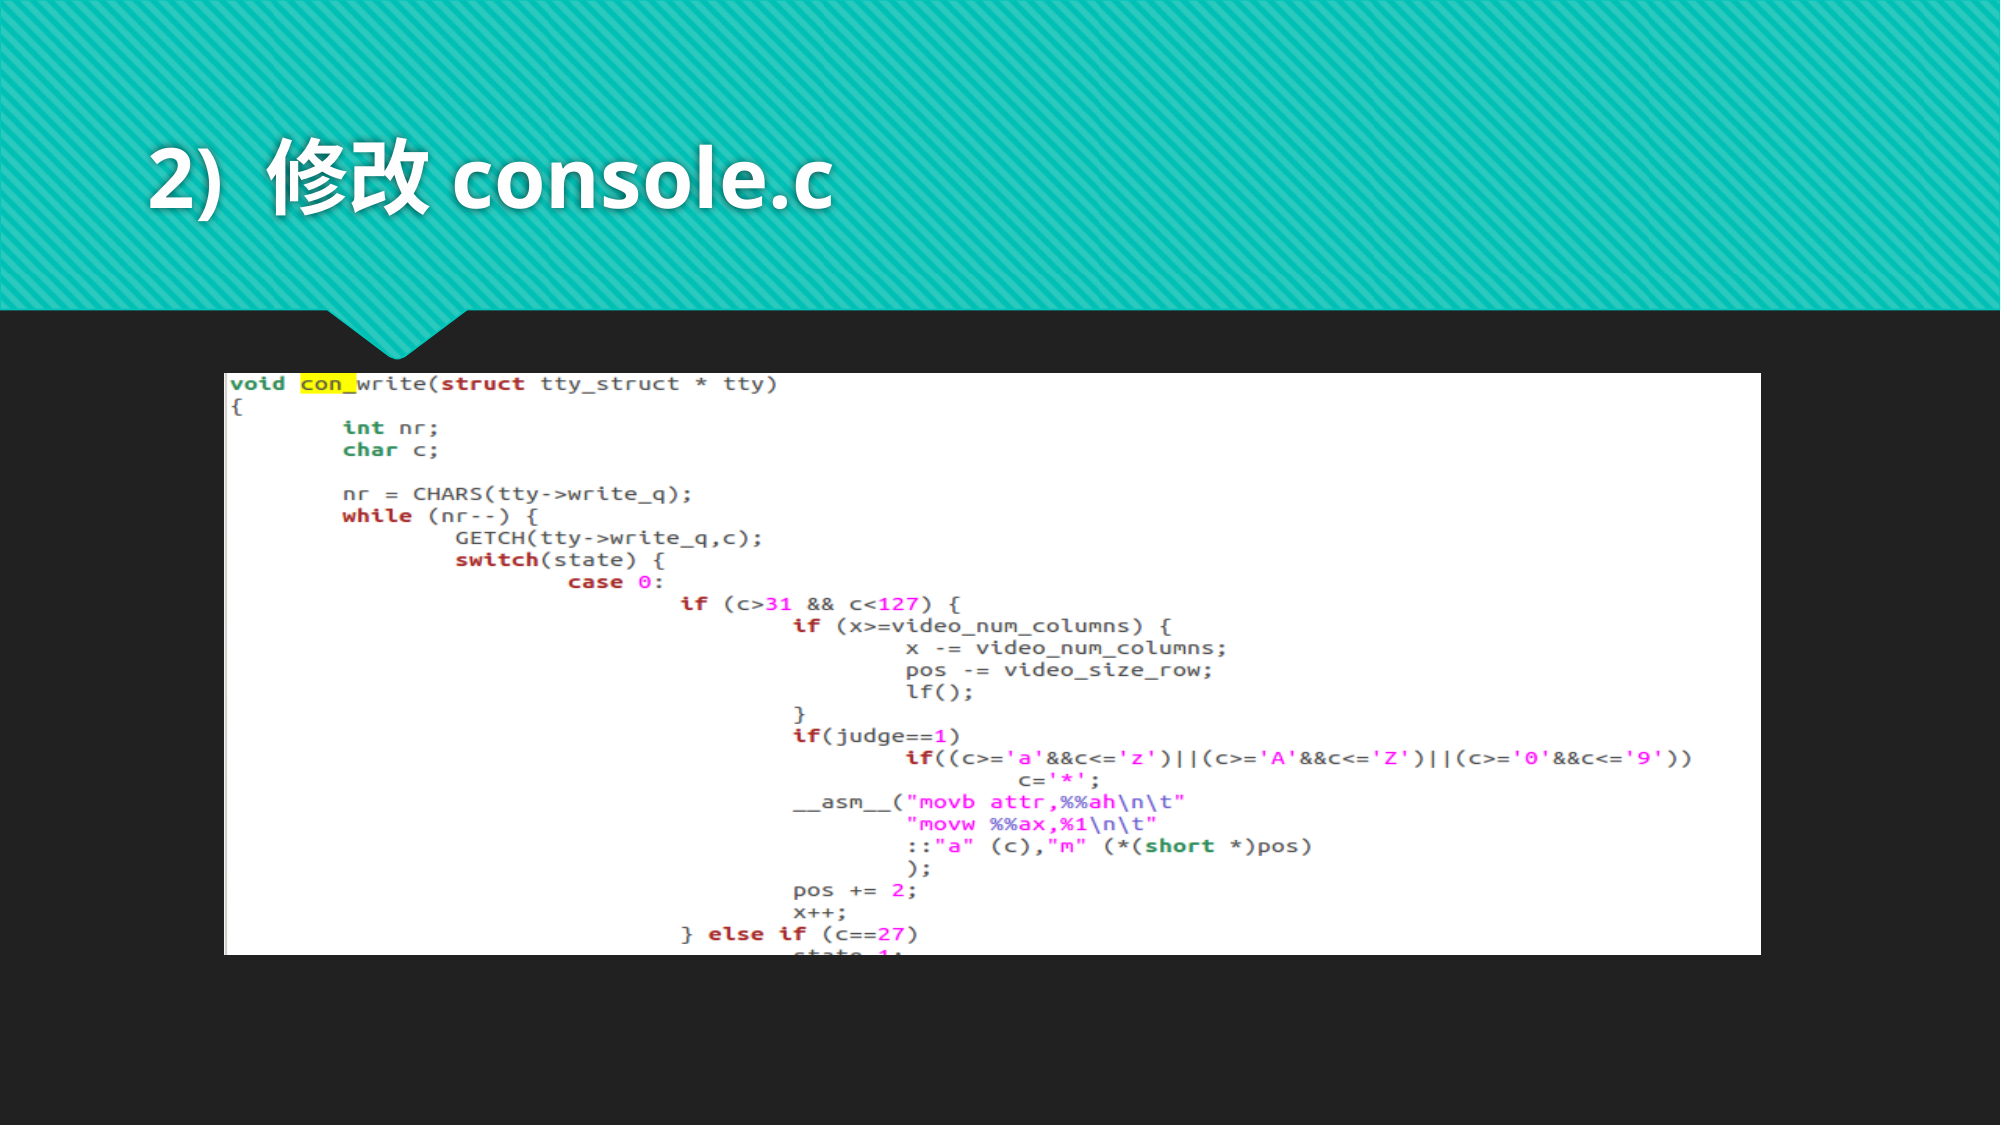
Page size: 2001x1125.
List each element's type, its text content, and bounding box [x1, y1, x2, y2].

title 2) 修改console.c [132, 73, 1868, 233]
picture [224, 372, 1761, 955]
